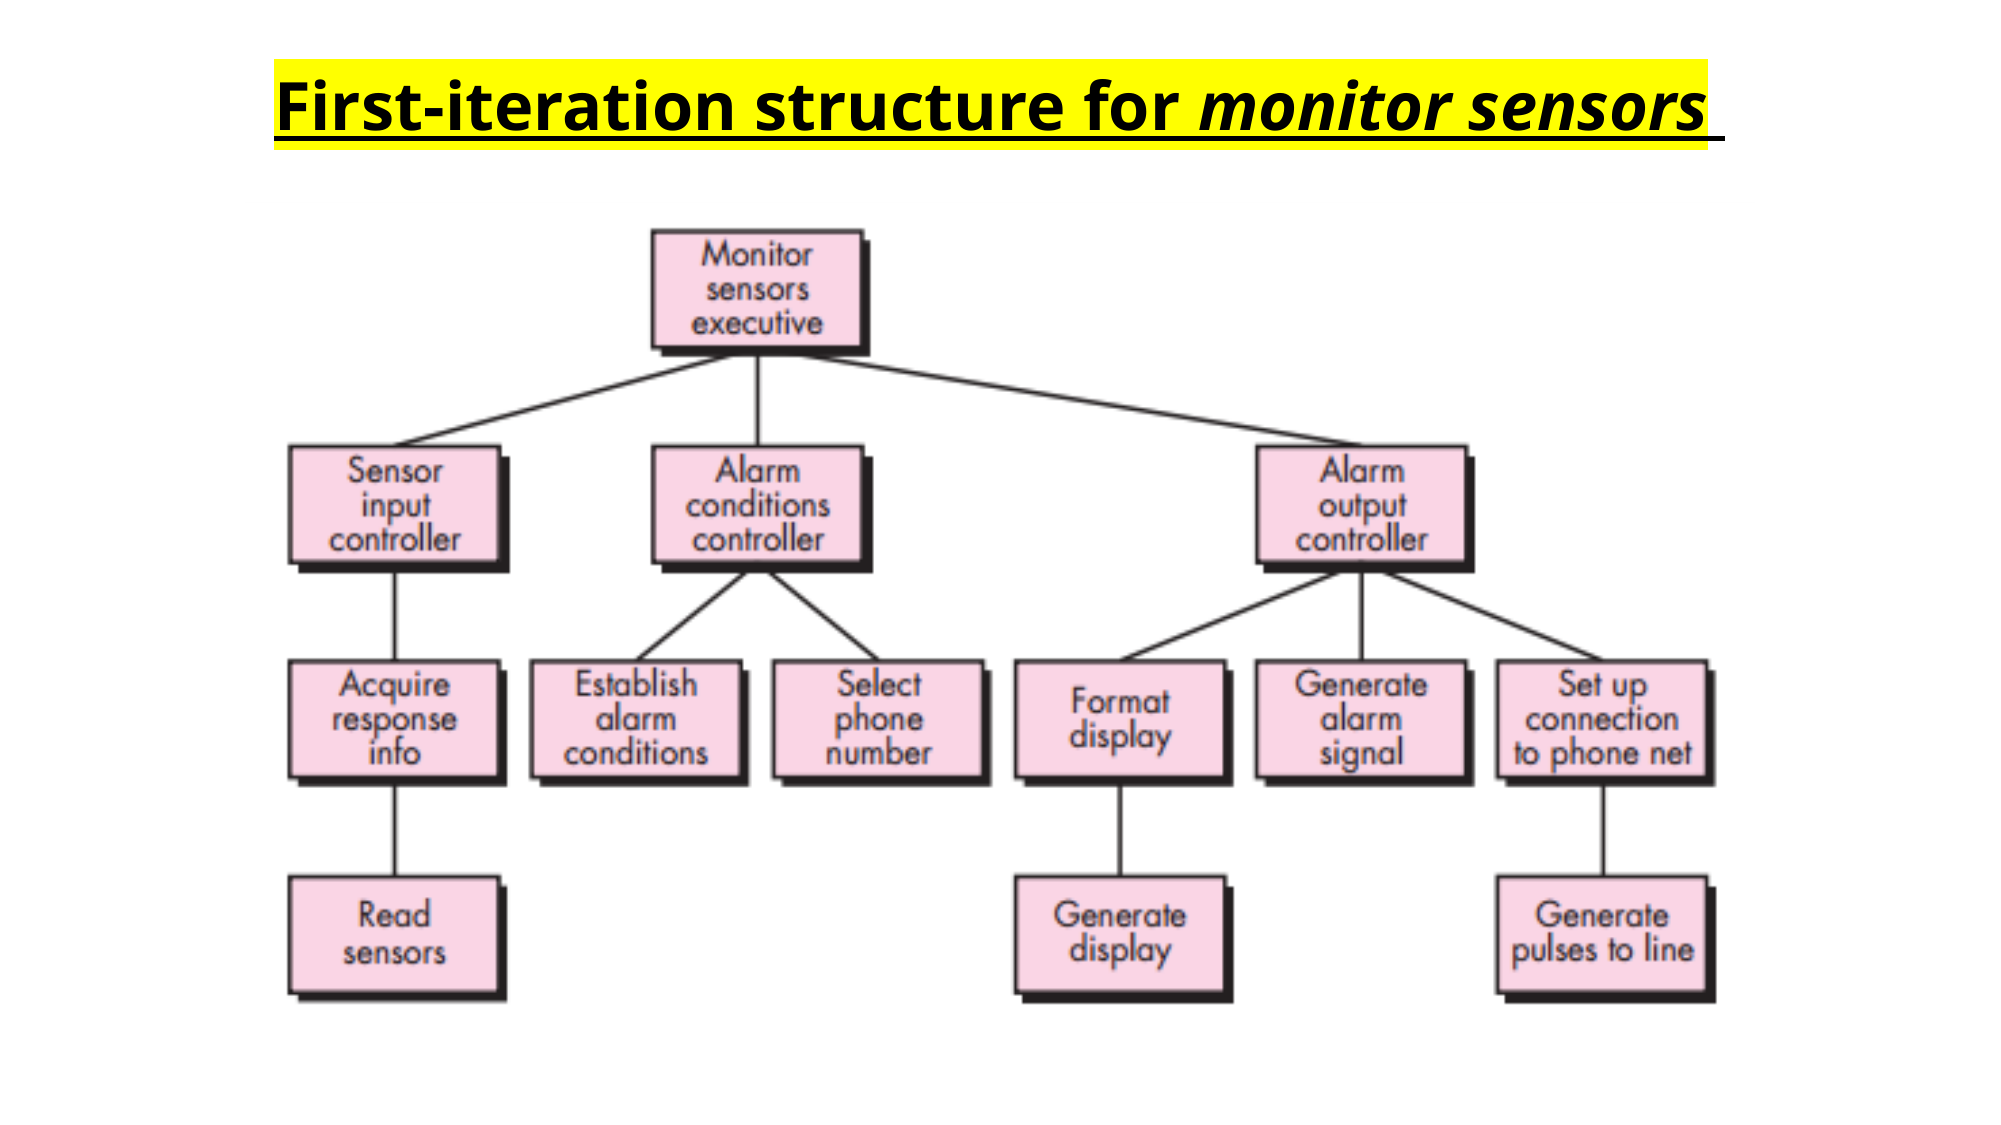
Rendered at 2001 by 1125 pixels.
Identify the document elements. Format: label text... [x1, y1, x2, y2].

text_box First-iteration structure for monitor sensors [137, 59, 1863, 159]
picture [244, 201, 1755, 1050]
